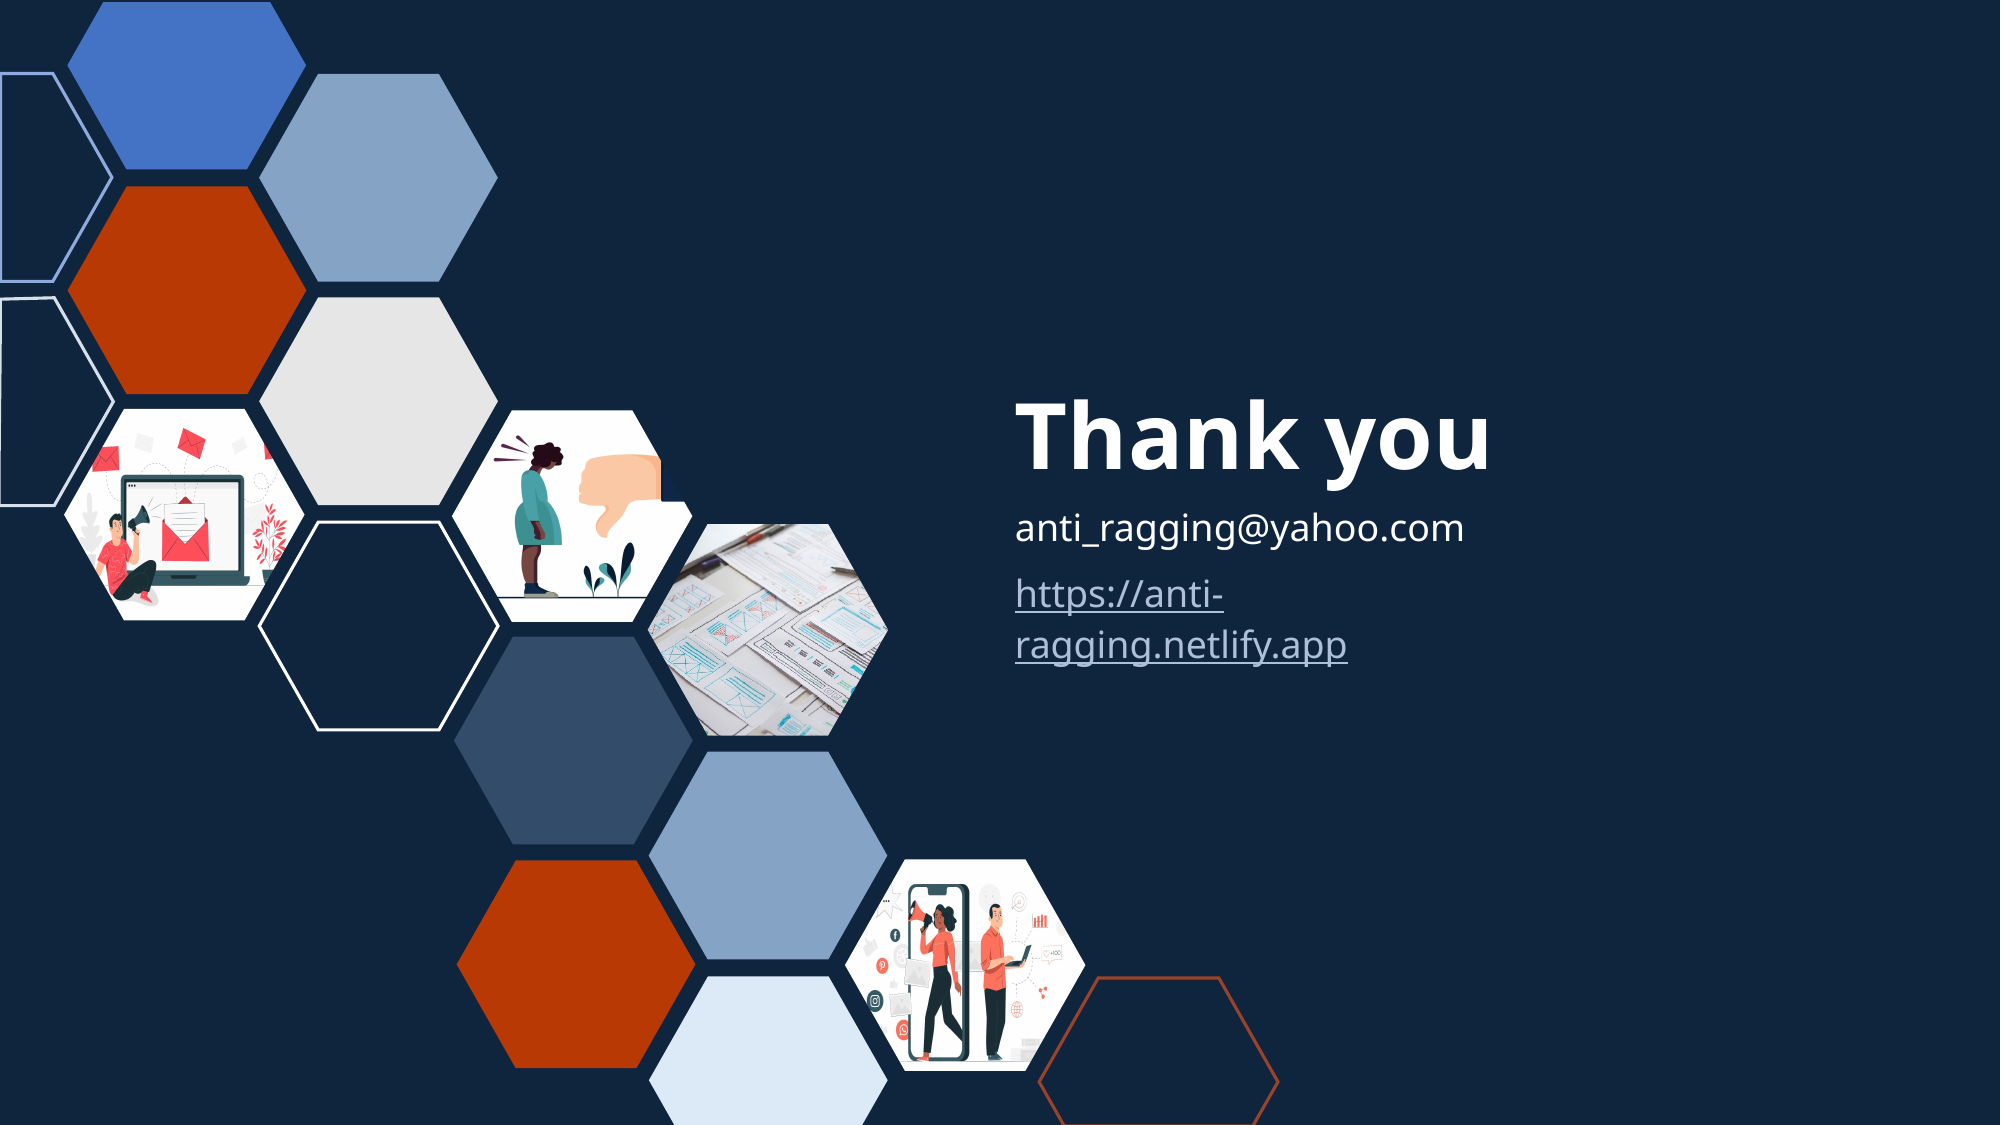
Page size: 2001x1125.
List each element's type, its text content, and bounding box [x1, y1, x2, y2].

picture [844, 859, 1086, 1071]
list anti_ragging@yahoo.com https://anti-ragging.netlify.app [999, 496, 1549, 819]
picture [64, 408, 305, 621]
picture [451, 410, 889, 736]
title Thank you [999, 279, 1830, 497]
